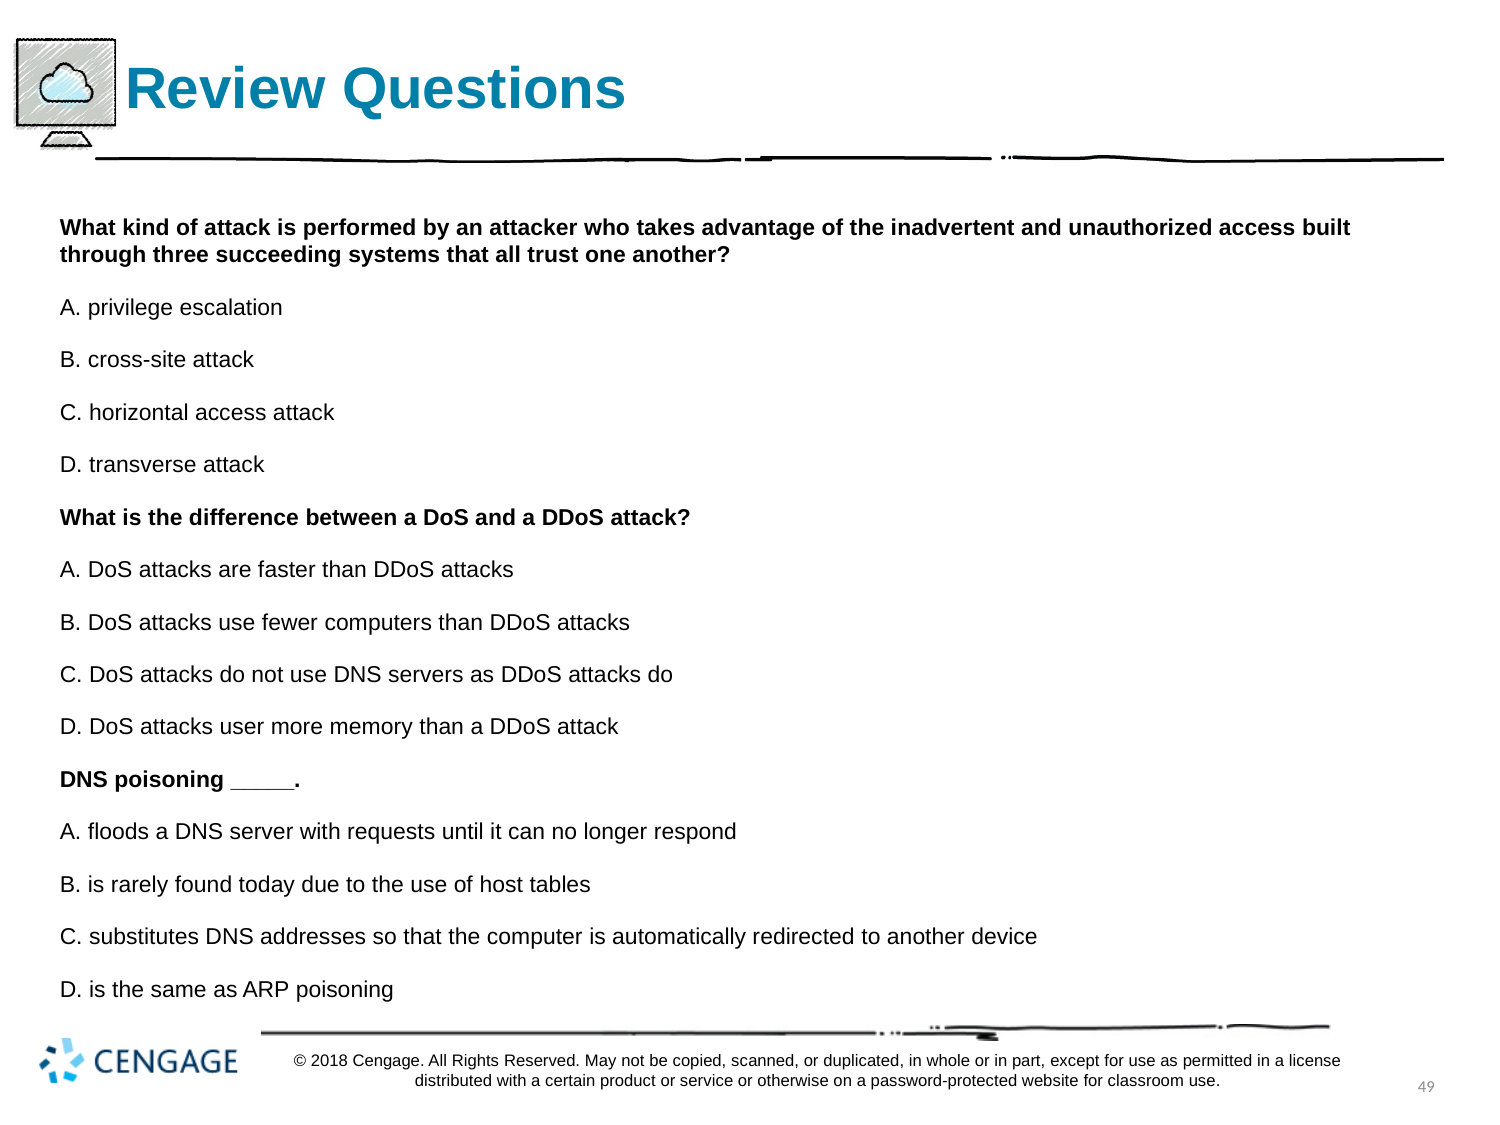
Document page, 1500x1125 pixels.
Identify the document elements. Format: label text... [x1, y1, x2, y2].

list What kind of attack is performed by an attacker who takes advantage of the inadvertent and unauthorized access built through three succeeding systems that all trust one another? A. privilege escalation B. cross-site attack C. horizontal access attack D. transverse attack What is the difference between a DoS and a DDoS attack? A. DoS attacks are faster than DDoS attacks B. DoS attacks use fewer computers than DDoS attacks C. DoS attacks do not use DNS servers as DDoS attacks do D. DoS attacks user more memory than a DDoS attack DNS poisoning _____. A. floods a DNS server with requests until it can no longer respond B. is rarely found today due to the use of host tables C. substitutes DNS addresses so that the computer is automatically redirected to another device D. is the same as ARP poisoning [59, 212, 1441, 1064]
picture [13, 36, 117, 151]
picture [19, 1024, 250, 1096]
title Review Questions [125, 60, 1442, 121]
picture [95, 155, 1444, 163]
footer © 2018 Cengage. All Rights Reserved. May not be copied, scanned, or duplicated, in whole or in part, except for use as permitted in a license distributed with a certain product or service or otherwise on a password-protected website for classroom use. [262, 1050, 1375, 1091]
